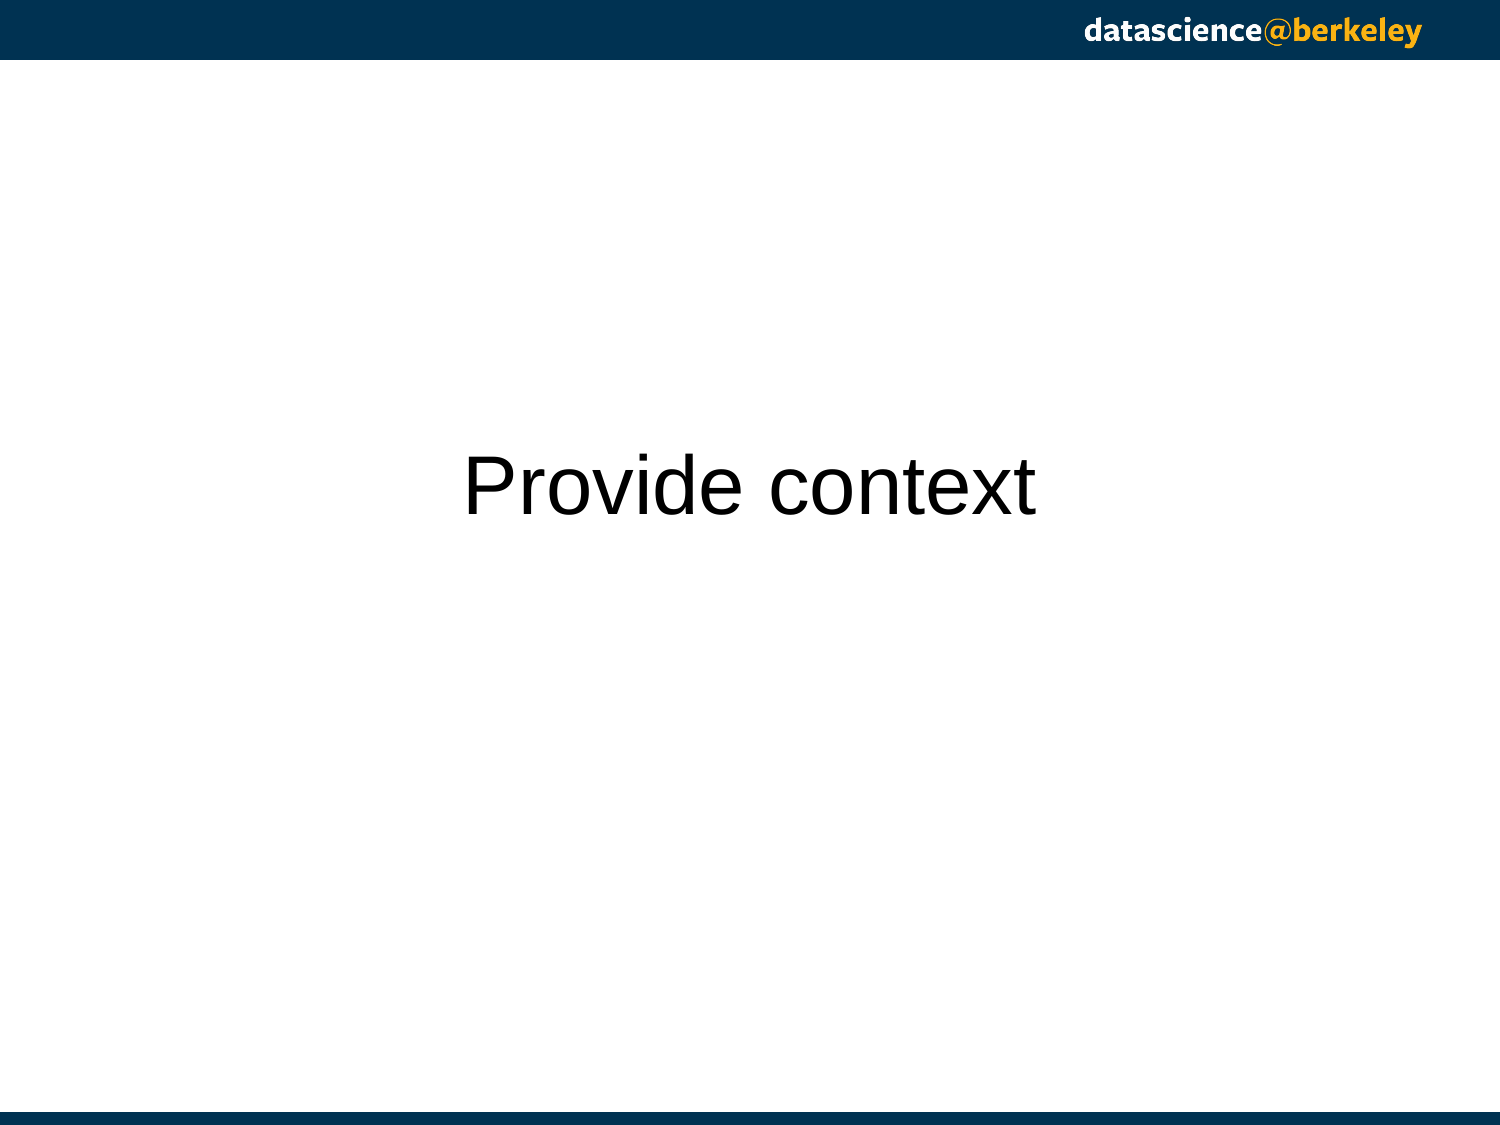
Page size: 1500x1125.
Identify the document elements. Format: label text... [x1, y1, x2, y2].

picture [1079, 10, 1431, 52]
title Provide context [75, 437, 1425, 625]
